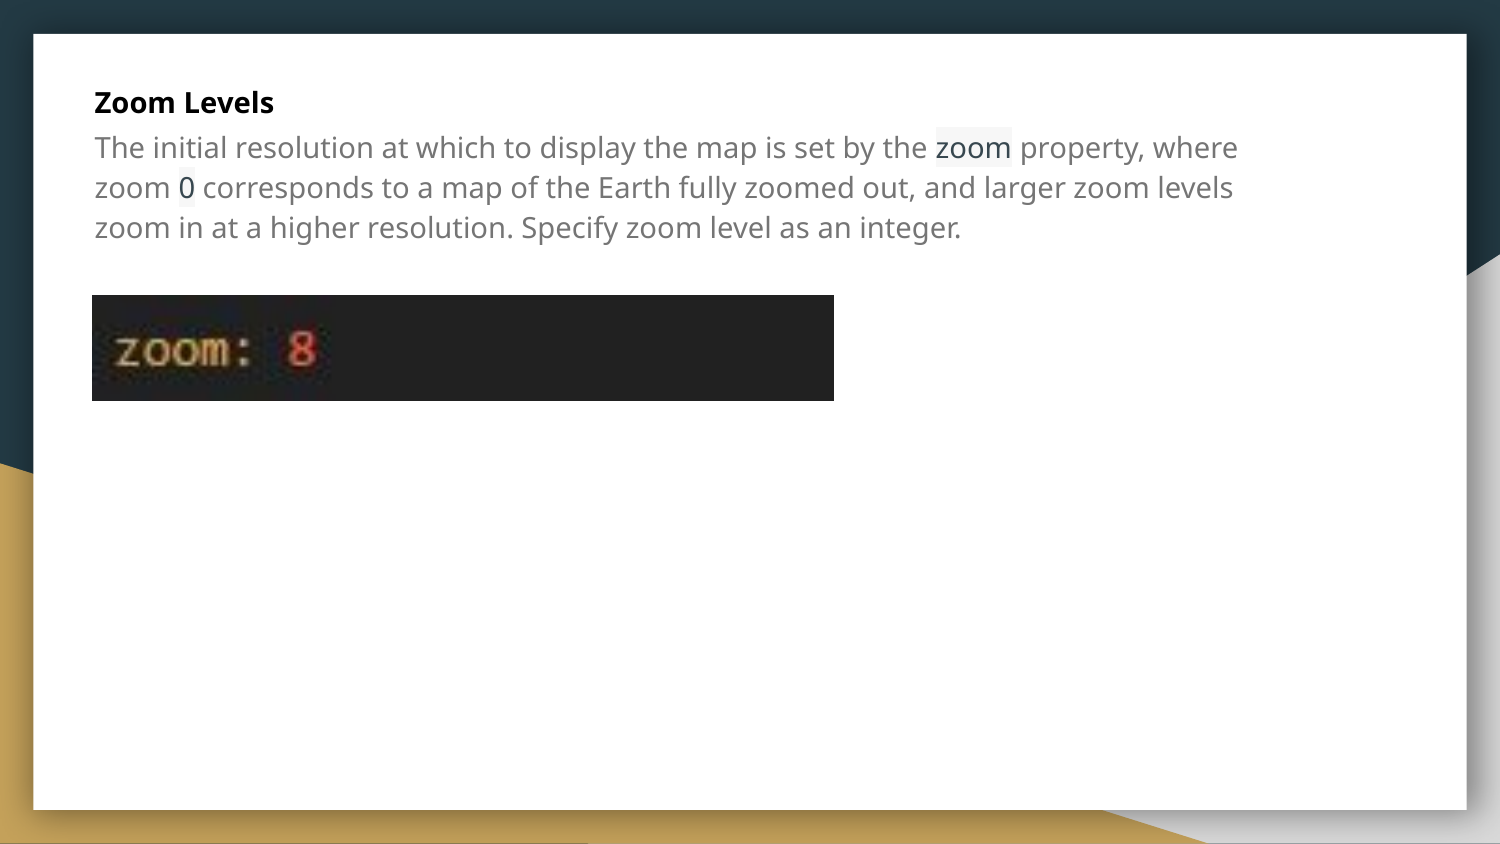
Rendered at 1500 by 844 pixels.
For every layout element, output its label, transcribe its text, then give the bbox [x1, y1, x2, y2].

list Zoom Levels The initial resolution at which to display the map is set by the zoom property, where zoom 0 corresponds to a map of the Earth fully zoomed out, and larger zoom levels zoom in at a higher resolution. Specify zoom level as an integer. [79, 64, 1311, 466]
picture [91, 295, 834, 401]
